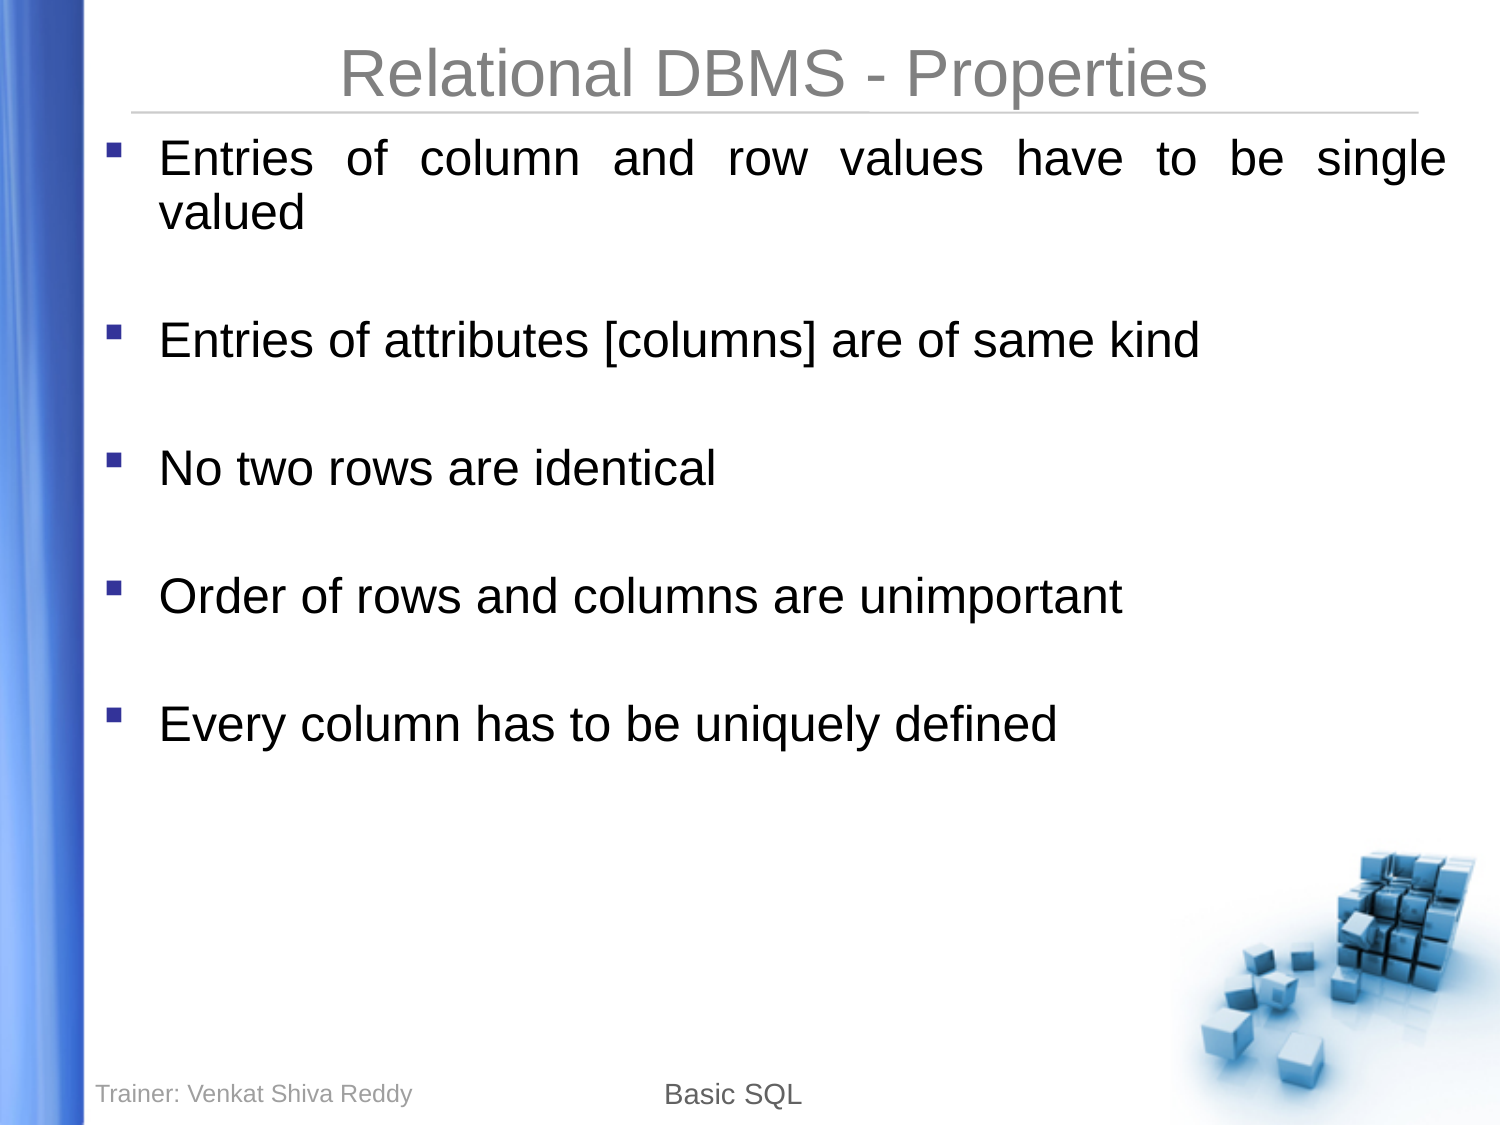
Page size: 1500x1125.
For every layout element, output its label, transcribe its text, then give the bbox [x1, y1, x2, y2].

picture [0, 0, 1500, 1125]
title Relational DBMS - Properties [87, 23, 1463, 117]
list Entries of column and row values have to be single valued Entries of attributes [columns] are of same kind No two rows are identical Order of rows and columns are unimportant Every column has to be uniquely defined [87, 124, 1463, 1063]
